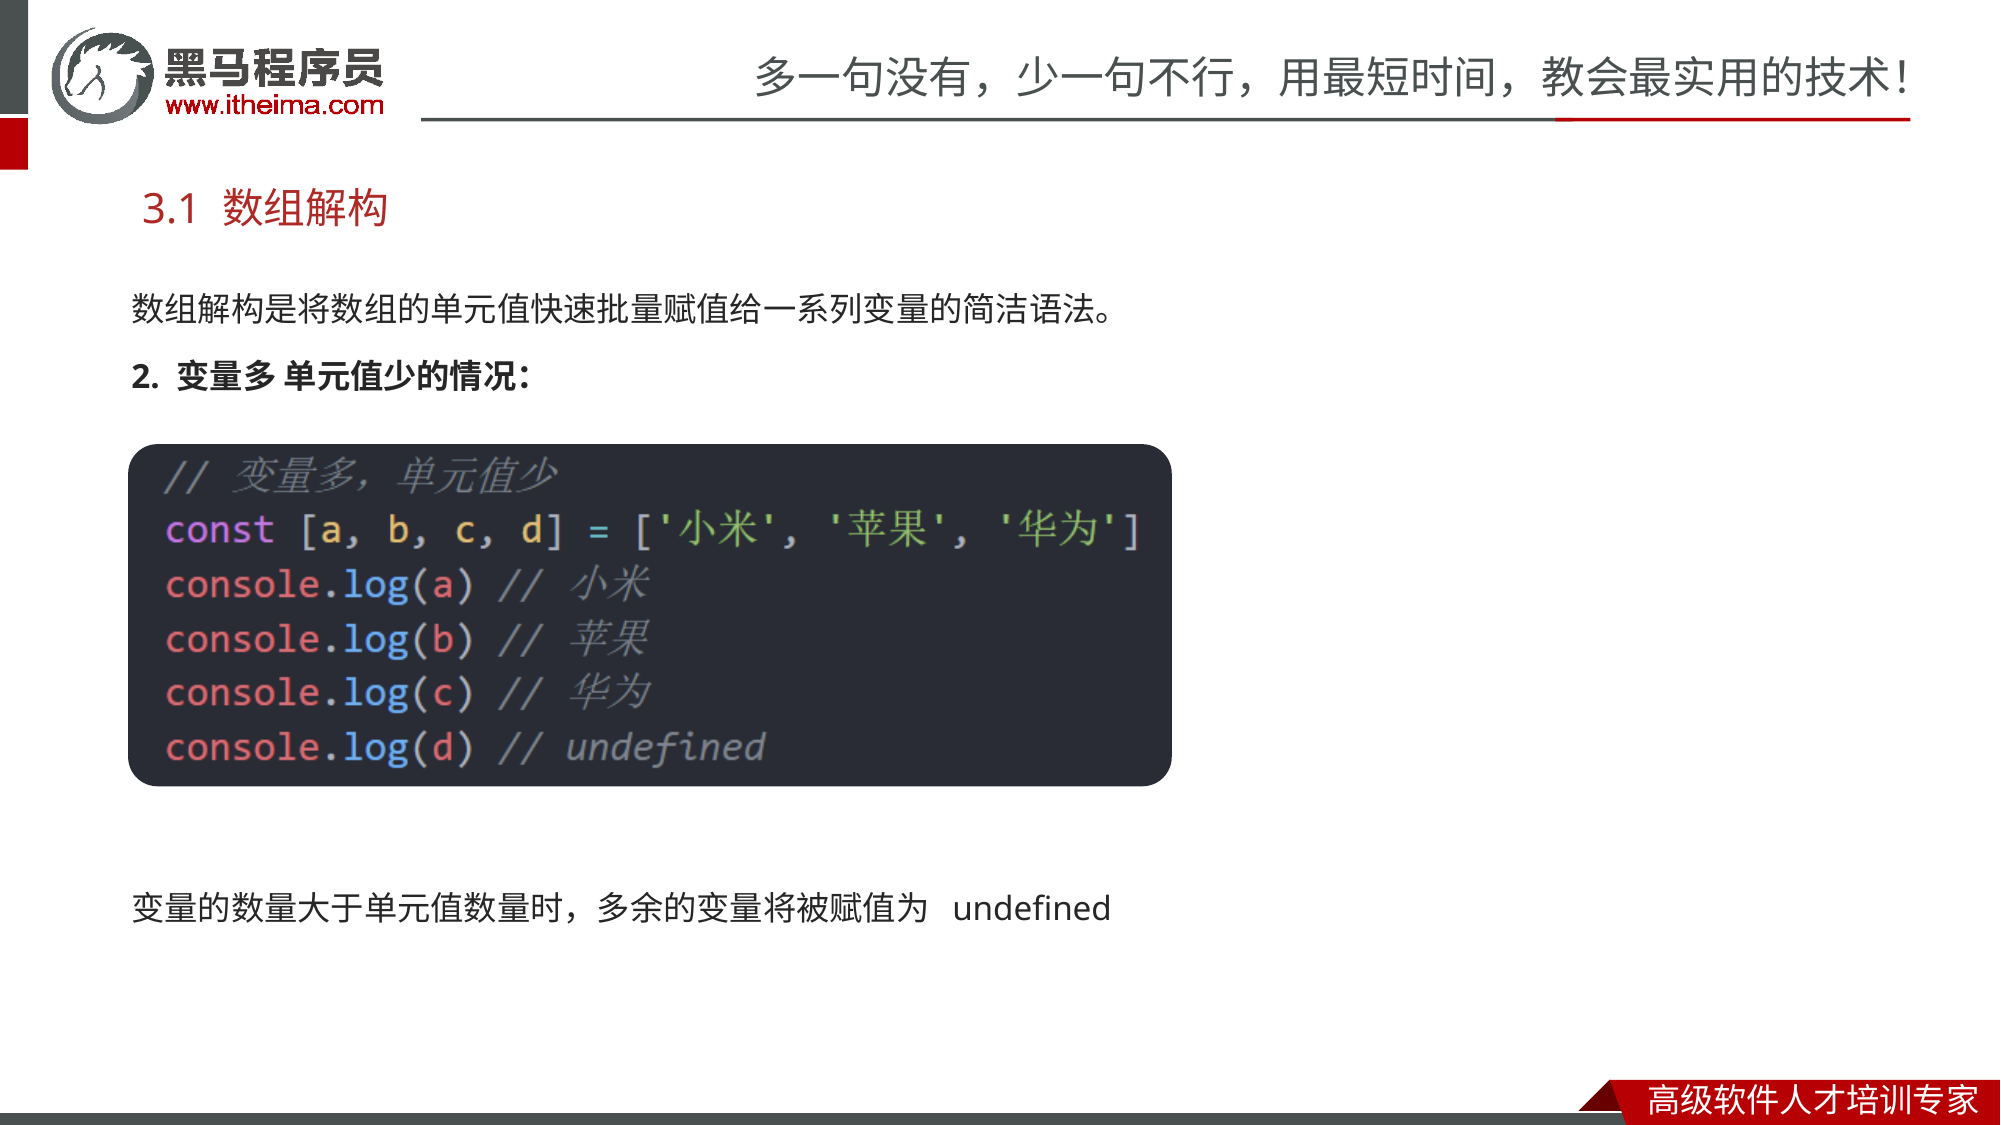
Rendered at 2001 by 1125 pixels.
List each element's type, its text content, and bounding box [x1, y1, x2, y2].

picture [50, 26, 384, 125]
list 数组解构是将数组的单元值快速批量赋值给一系列变量的简洁语法。 2. 变量多 单元值少的情况： 变量的数量大于单元值数量时，多余的变量将被赋值为 undefined [116, 261, 1757, 1008]
title 3.1 数组解构 [116, 164, 1880, 250]
picture [127, 443, 1172, 787]
